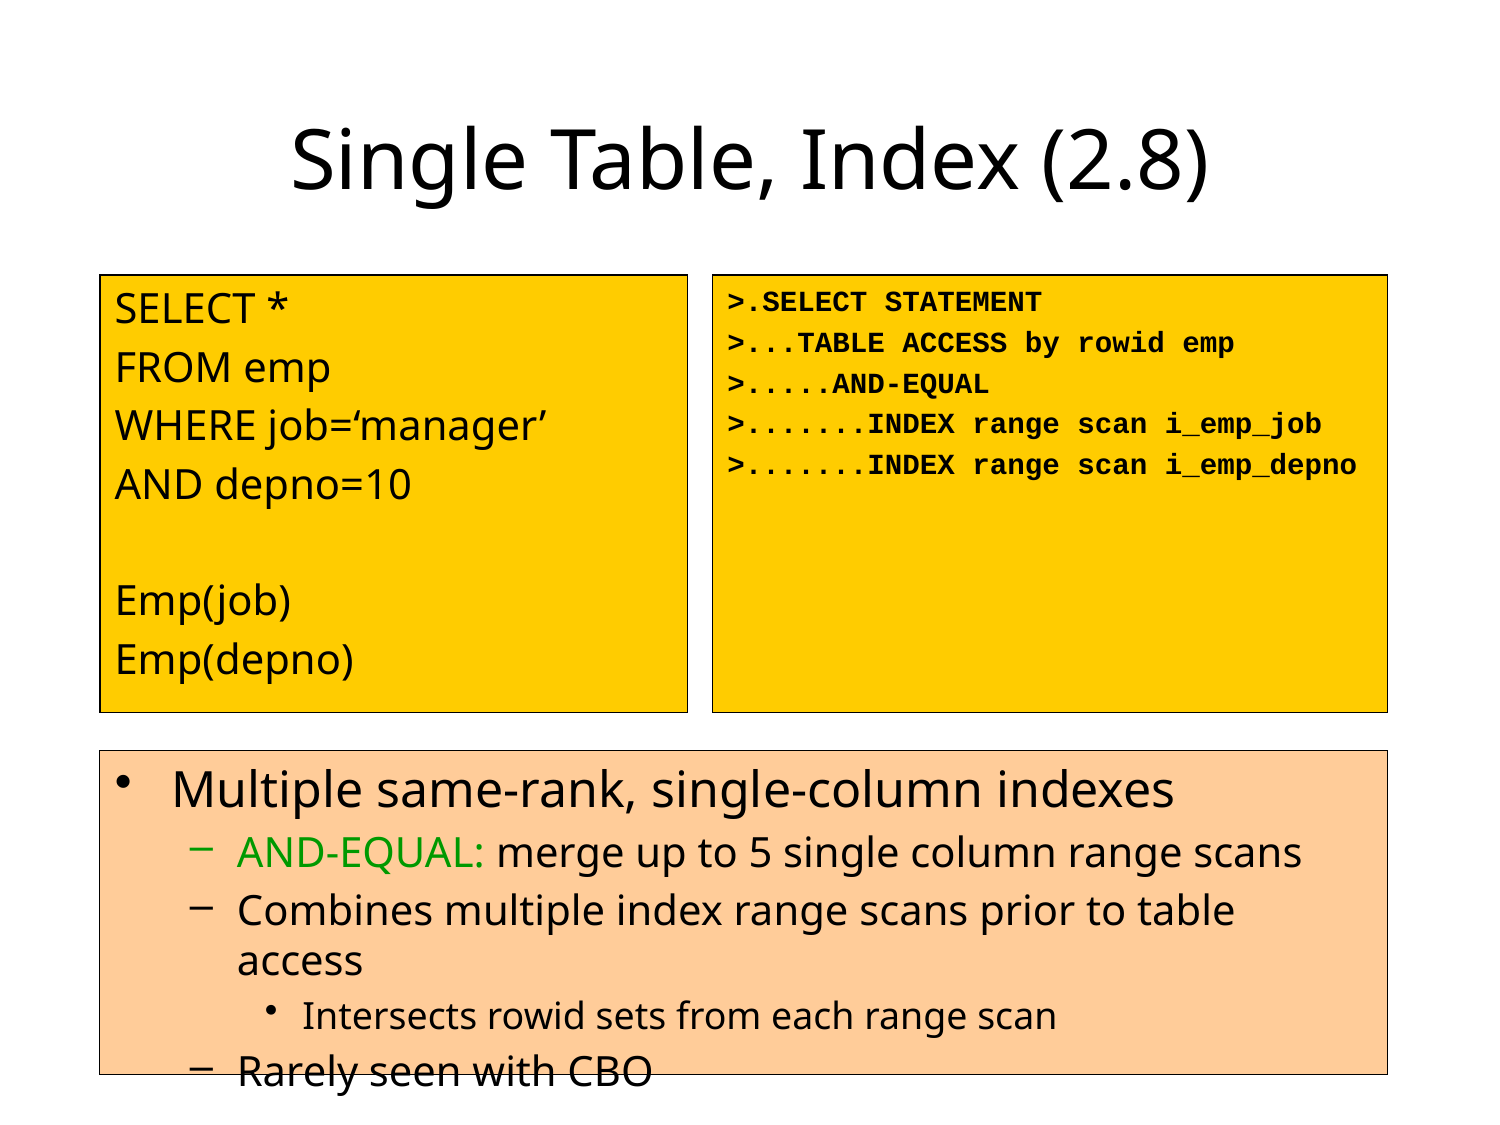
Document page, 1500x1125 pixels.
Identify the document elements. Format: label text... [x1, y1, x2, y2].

text_box SELECT * FROM emp WHERE job=‘manager’ AND depno=10 Emp(job) Emp(depno) [99, 274, 688, 713]
title Single Table, Index (2.8) [112, 99, 1388, 213]
list Multiple same-rank, single-column indexes AND-EQUAL: merge up to 5 single column range scans Combines multiple index range scans prior to table access Intersects rowid sets from each range scan Rarely seen with CBO [99, 750, 1388, 1075]
text_box >.SELECT STATEMENT >...TABLE ACCESS by rowid emp >.....AND-EQUAL >.......INDEX range scan i_emp_job >.......INDEX range scan i_emp_depno [712, 274, 1388, 713]
